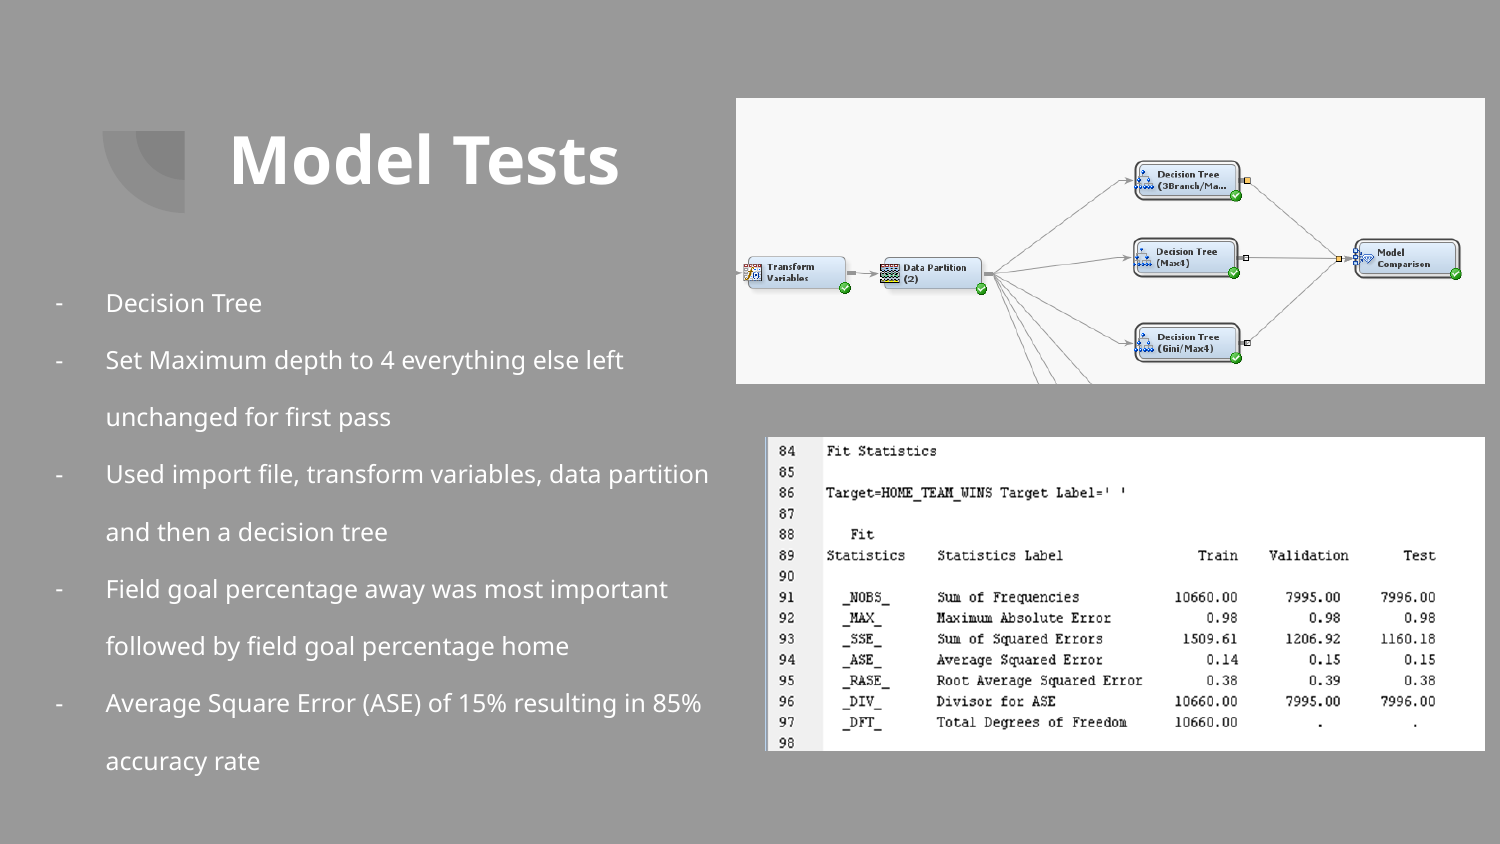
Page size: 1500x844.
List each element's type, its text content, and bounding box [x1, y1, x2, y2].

title Model Tests [213, 98, 733, 245]
picture [765, 436, 1486, 751]
picture [735, 97, 1486, 384]
list Decision Tree Set Maximum depth to 4 everything else left unchanged for first pass Used import file, transform variables, data partition and then a decision tree Field goal percentage away was most important followed by field goal percentage home Average Square Error (ASE) of 15% resulting in 85% accuracy rate [15, 245, 750, 844]
